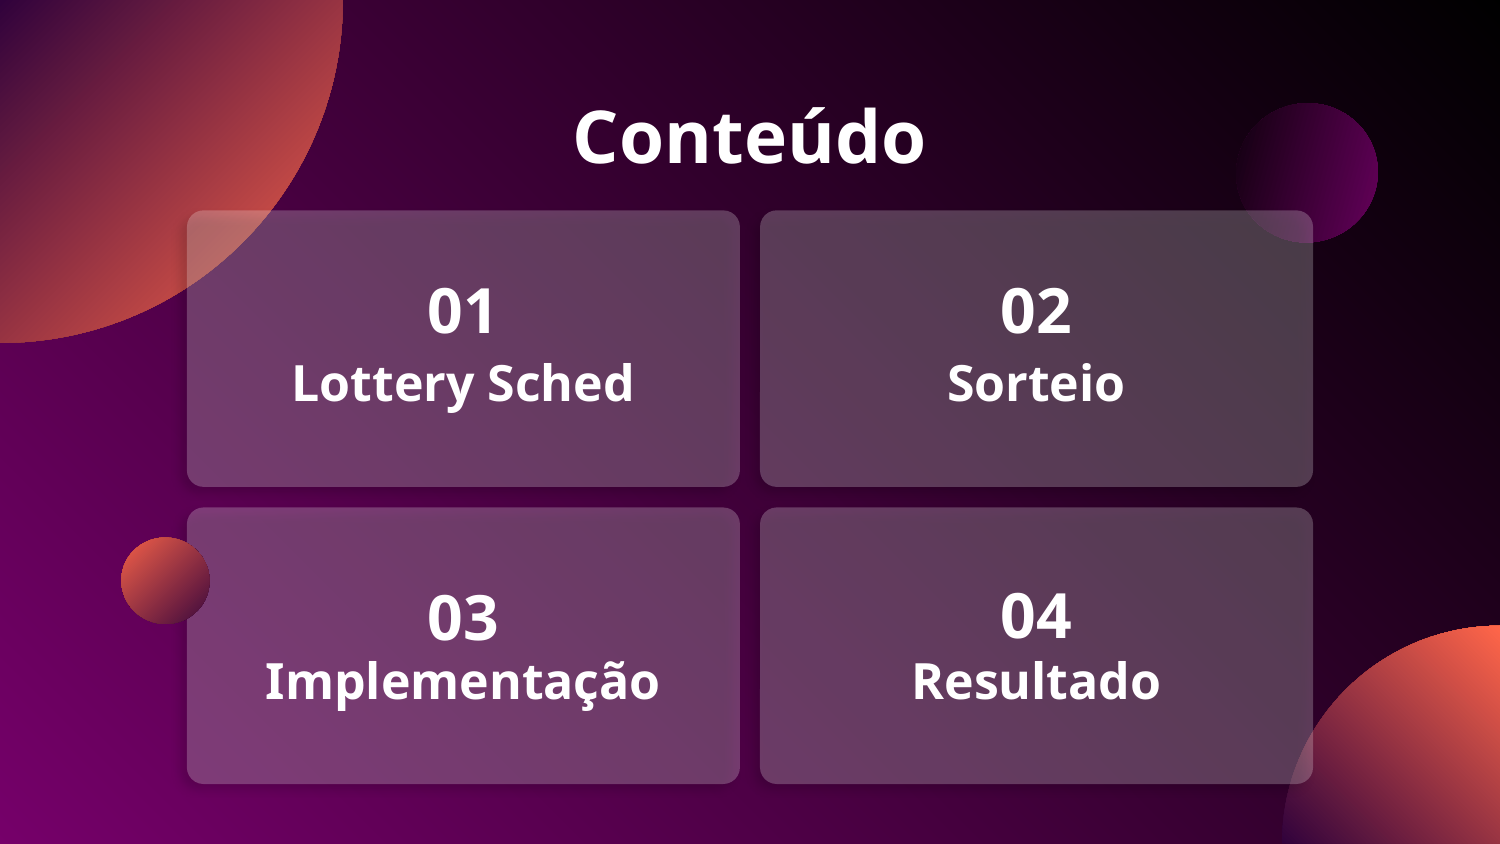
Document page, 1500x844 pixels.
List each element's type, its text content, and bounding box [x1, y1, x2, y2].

title Implementação [186, 634, 740, 722]
title 01 [398, 255, 529, 348]
title 03 [398, 563, 529, 655]
title Lottery Sched [186, 327, 740, 414]
title Sorteio [760, 327, 1314, 414]
title Conteúdo [118, 67, 1382, 201]
title Resultado [761, 634, 1312, 722]
title 02 [971, 255, 1102, 348]
title 04 [971, 560, 1102, 653]
